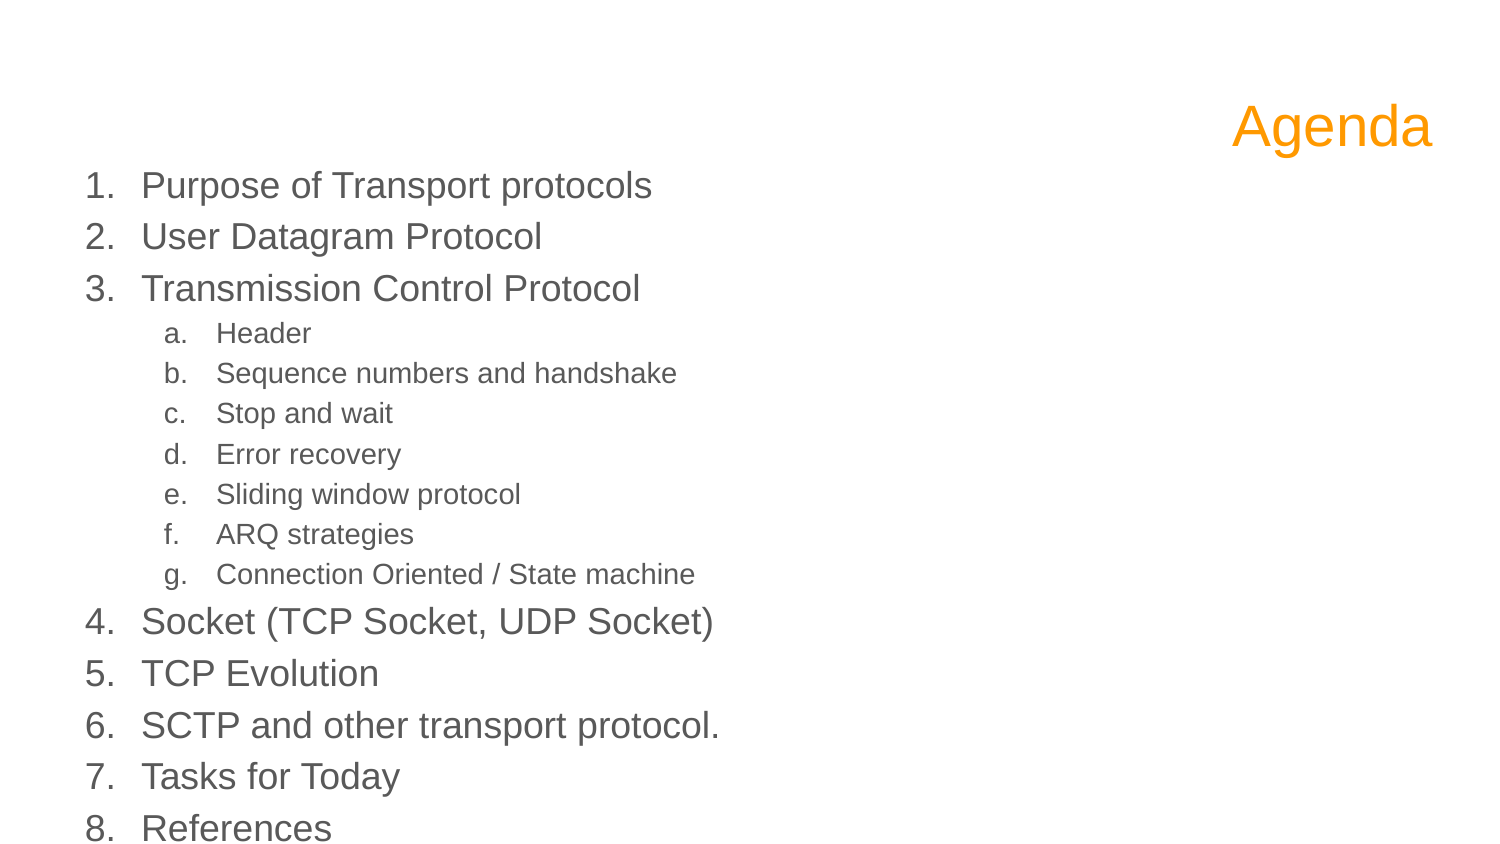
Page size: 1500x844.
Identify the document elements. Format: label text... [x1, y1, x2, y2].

title Agenda [51, 72, 1449, 139]
list Purpose of Transport protocols User Datagram Protocol Transmission Control Protocol Header Sequence numbers and handshake Stop and wait Error recovery Sliding window protocol ARQ strategies Connection Oriented / State machine Socket (TCP Socket, UDP Socket) TCP Evolution SCTP and other transport protocol. Tasks for Today References [51, 139, 1449, 700]
